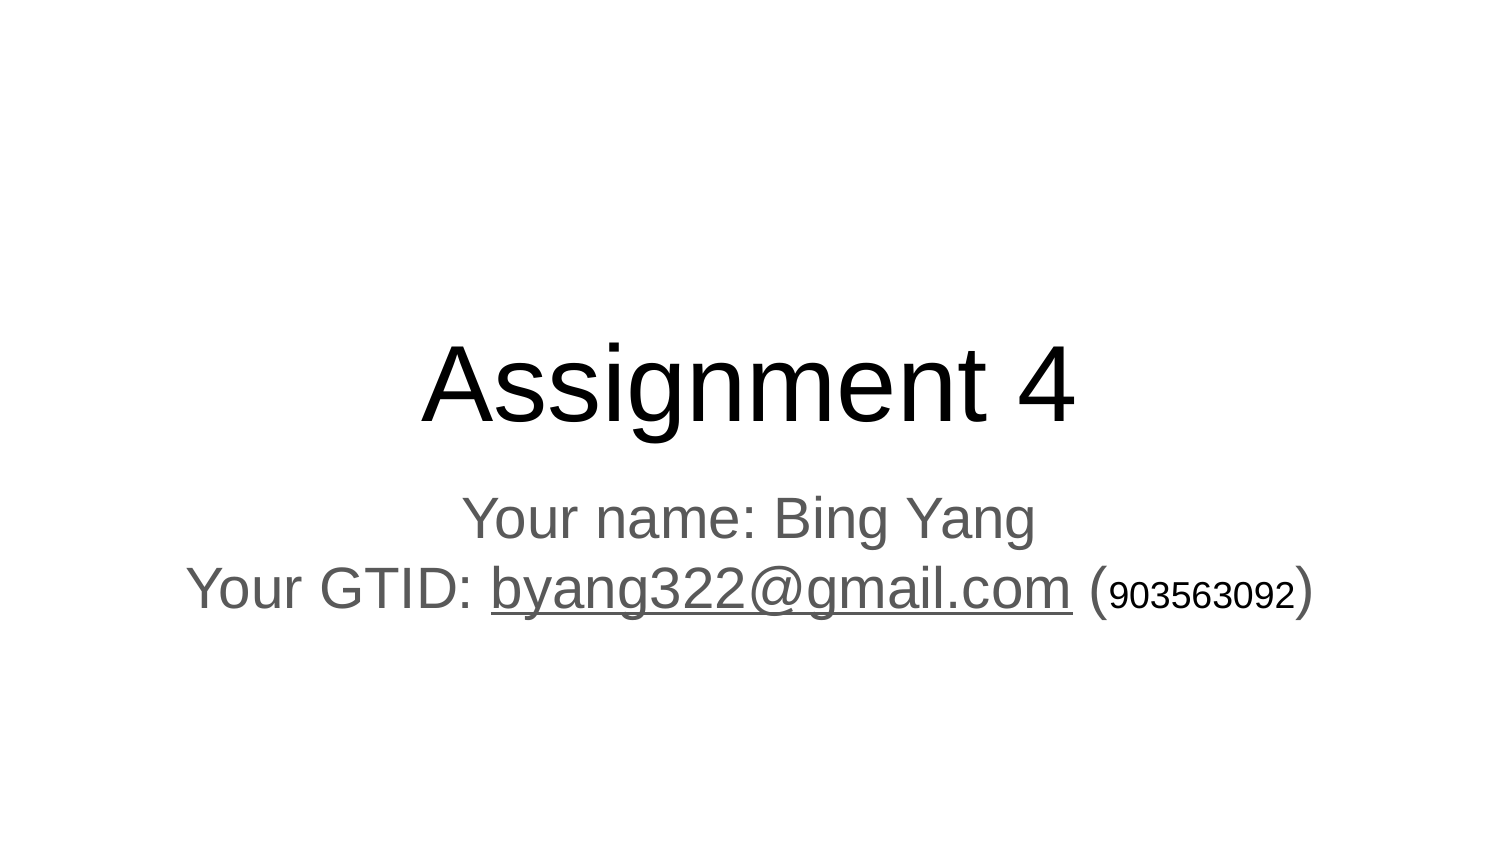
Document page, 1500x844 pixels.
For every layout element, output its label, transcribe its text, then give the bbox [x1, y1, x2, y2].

text_box Assignment 4 [51, 122, 1449, 459]
text_box Your name: Bing Yang Your GTID: byang322@gmail.com (903563092) [51, 464, 1449, 595]
